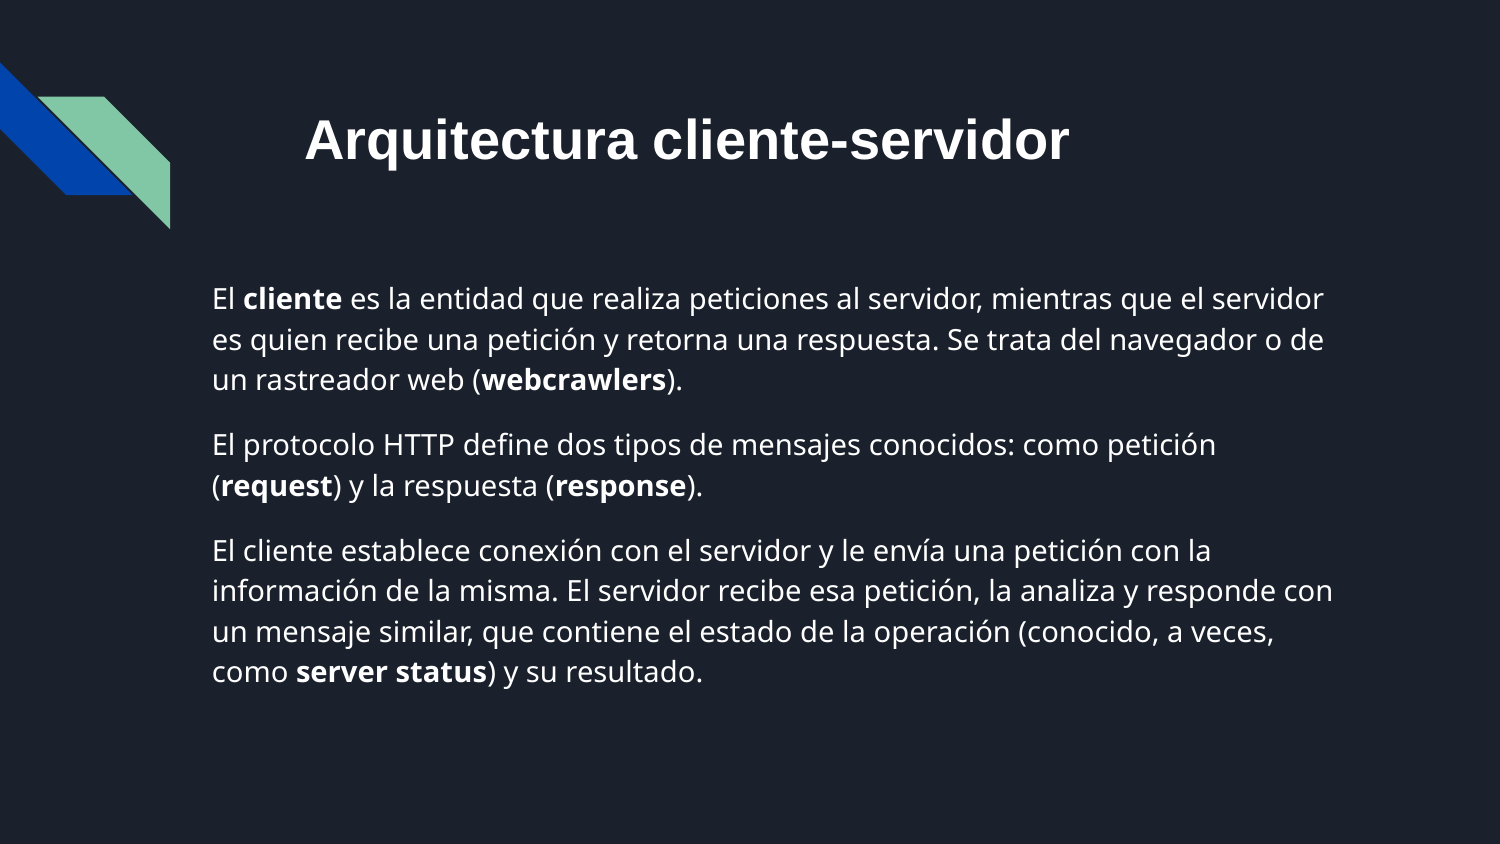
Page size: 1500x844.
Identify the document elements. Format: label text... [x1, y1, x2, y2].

title Arquitectura cliente-servidor [110, 79, 1265, 229]
list El cliente es la entidad que realiza peticiones al servidor, mientras que el servidor es quien recibe una petición y retorna una respuesta. Se trata del navegador o de un rastreador web (webcrawlers). El protocolo HTTP define dos tipos de mensajes conocidos: como petición (request) y la respuesta (response). El cliente establece conexión con el servidor y le envía una petición con la información de la misma. El servidor recibe esa petición, la analiza y responde con un mensaje similar, que contiene el estado de la operación (conocido, a veces, como server status) y su resultado. [196, 260, 1352, 738]
